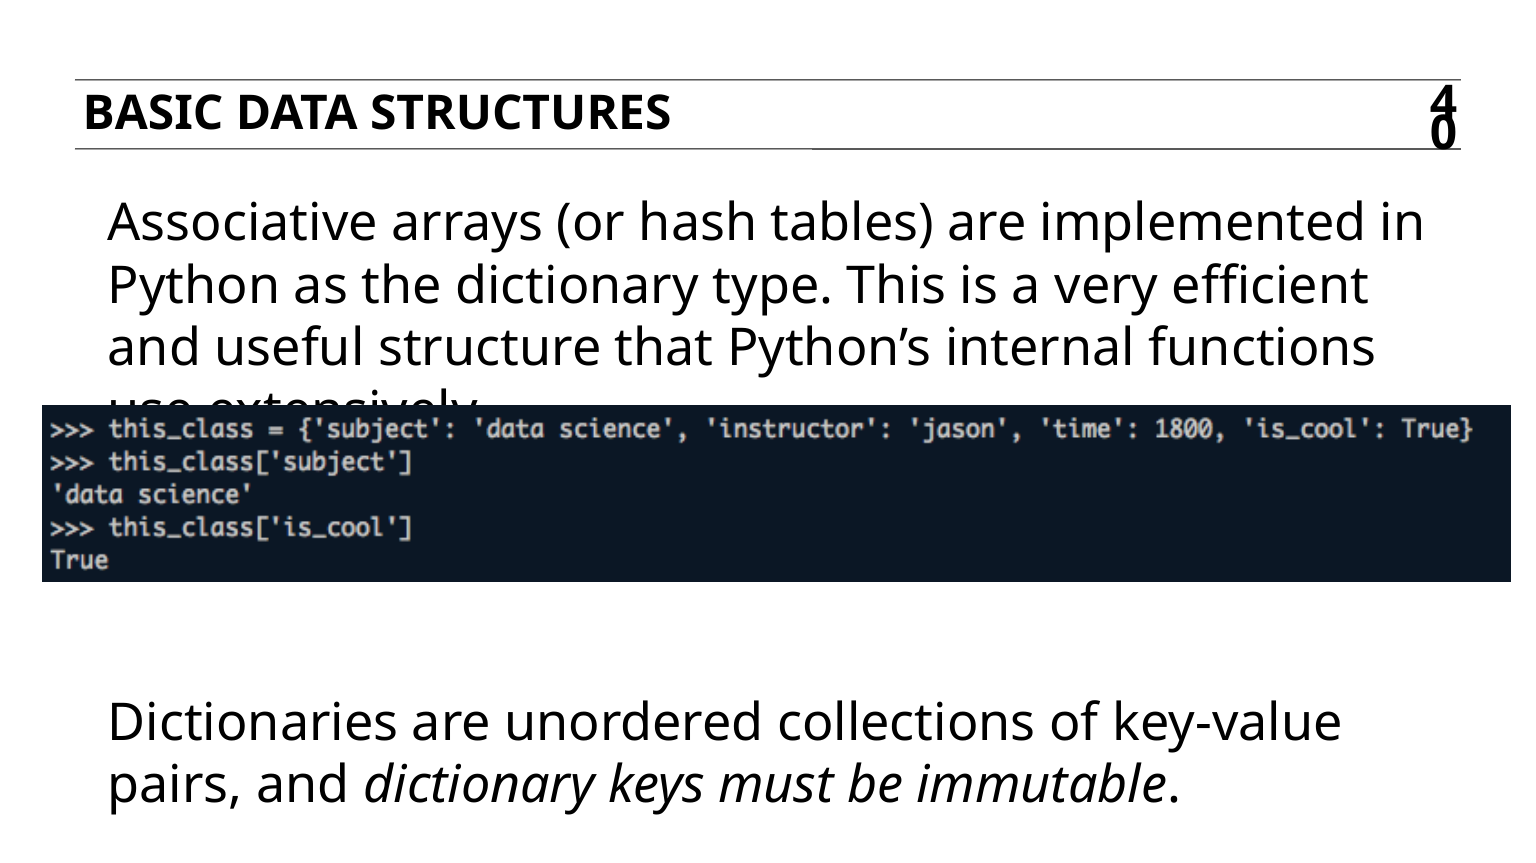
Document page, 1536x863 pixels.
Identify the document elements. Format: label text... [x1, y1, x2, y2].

text_box Associative arrays (or hash tables) are implemented in Python as the dictionary type. This is a very efficient and useful structure that Python’s internal functions use extensively. Dictionaries are unordered collections of key-value pairs, and dictionary keys must be immutable. [92, 590, 1468, 821]
picture [42, 404, 1512, 582]
list Basic Data structures [67, 81, 1118, 132]
text_box Associative arrays (or hash tables) are implemented in Python as the dictionary type. This is a very efficient and useful structure that Python’s internal functions use extensively. Dictionaries are unordered collections of key-value pairs, and dictionary keys must be immutable. [92, 181, 1468, 403]
slide_number 40 [1419, 86, 1461, 138]
